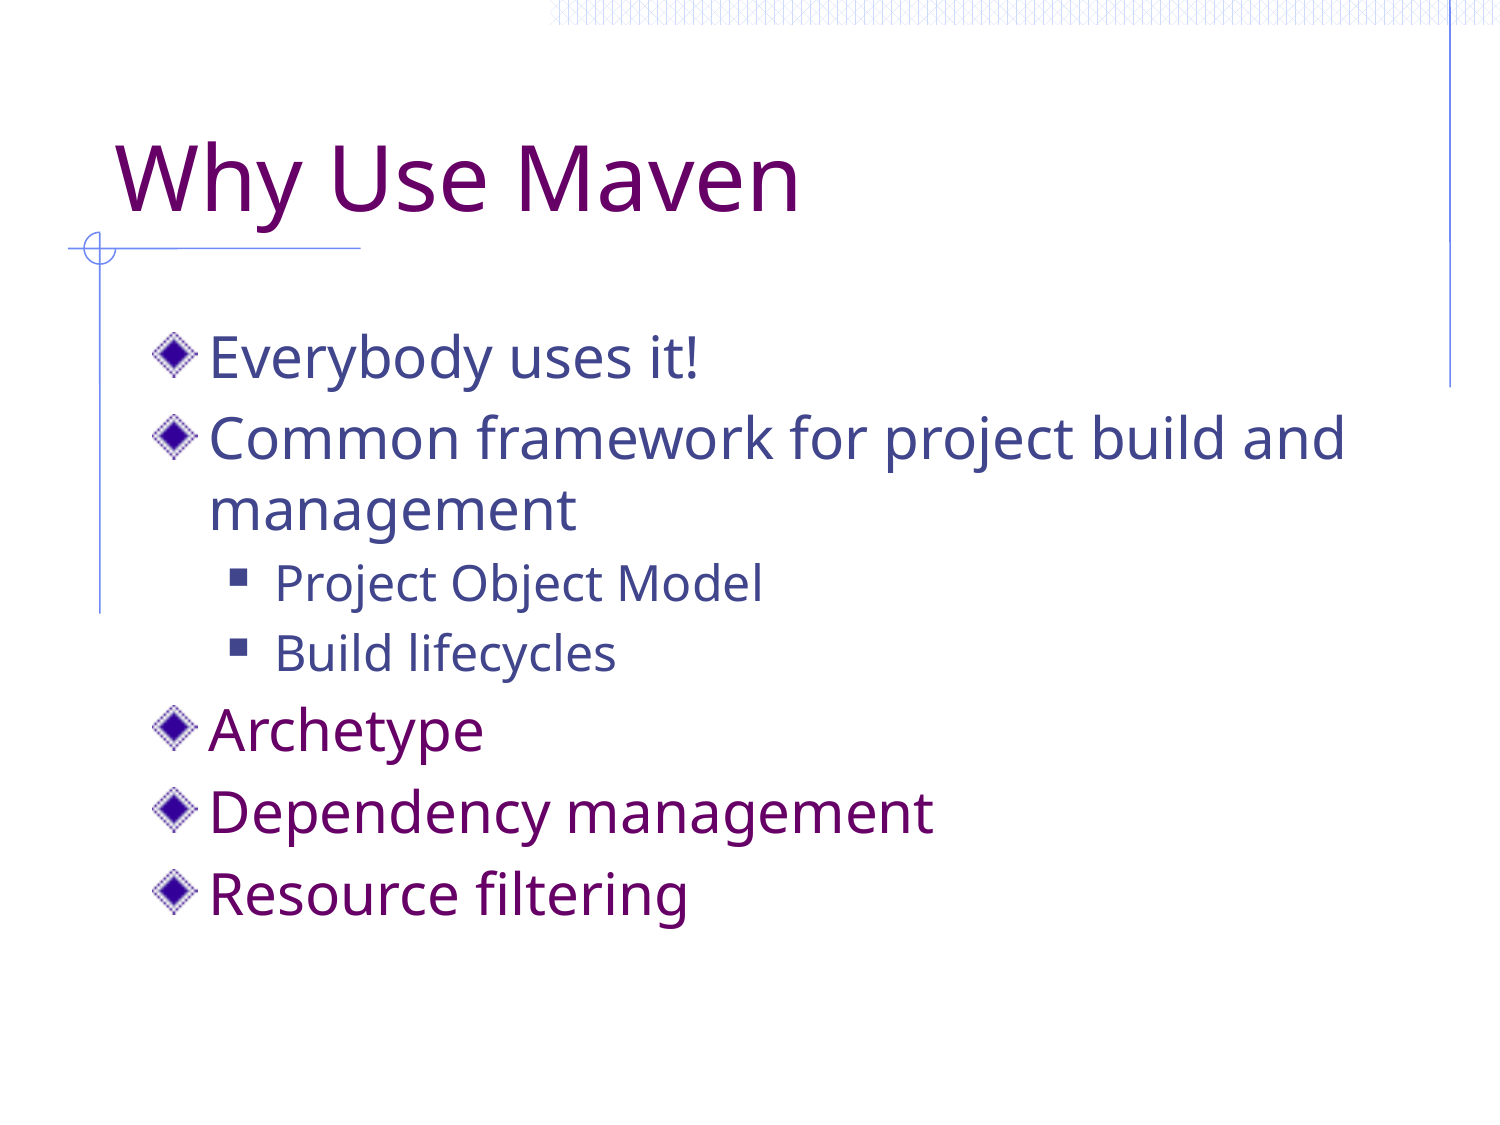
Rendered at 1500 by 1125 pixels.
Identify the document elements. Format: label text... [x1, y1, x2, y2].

picture [152, 869, 198, 915]
picture [152, 414, 198, 460]
list Everybody uses it! Common framework for project build and management Project Object Model Build lifecycles Archetype Dependency management Resource filtering [137, 312, 1413, 988]
picture [152, 332, 198, 378]
picture [152, 787, 198, 833]
picture [152, 705, 198, 751]
title Why Use Maven [99, 49, 1376, 238]
